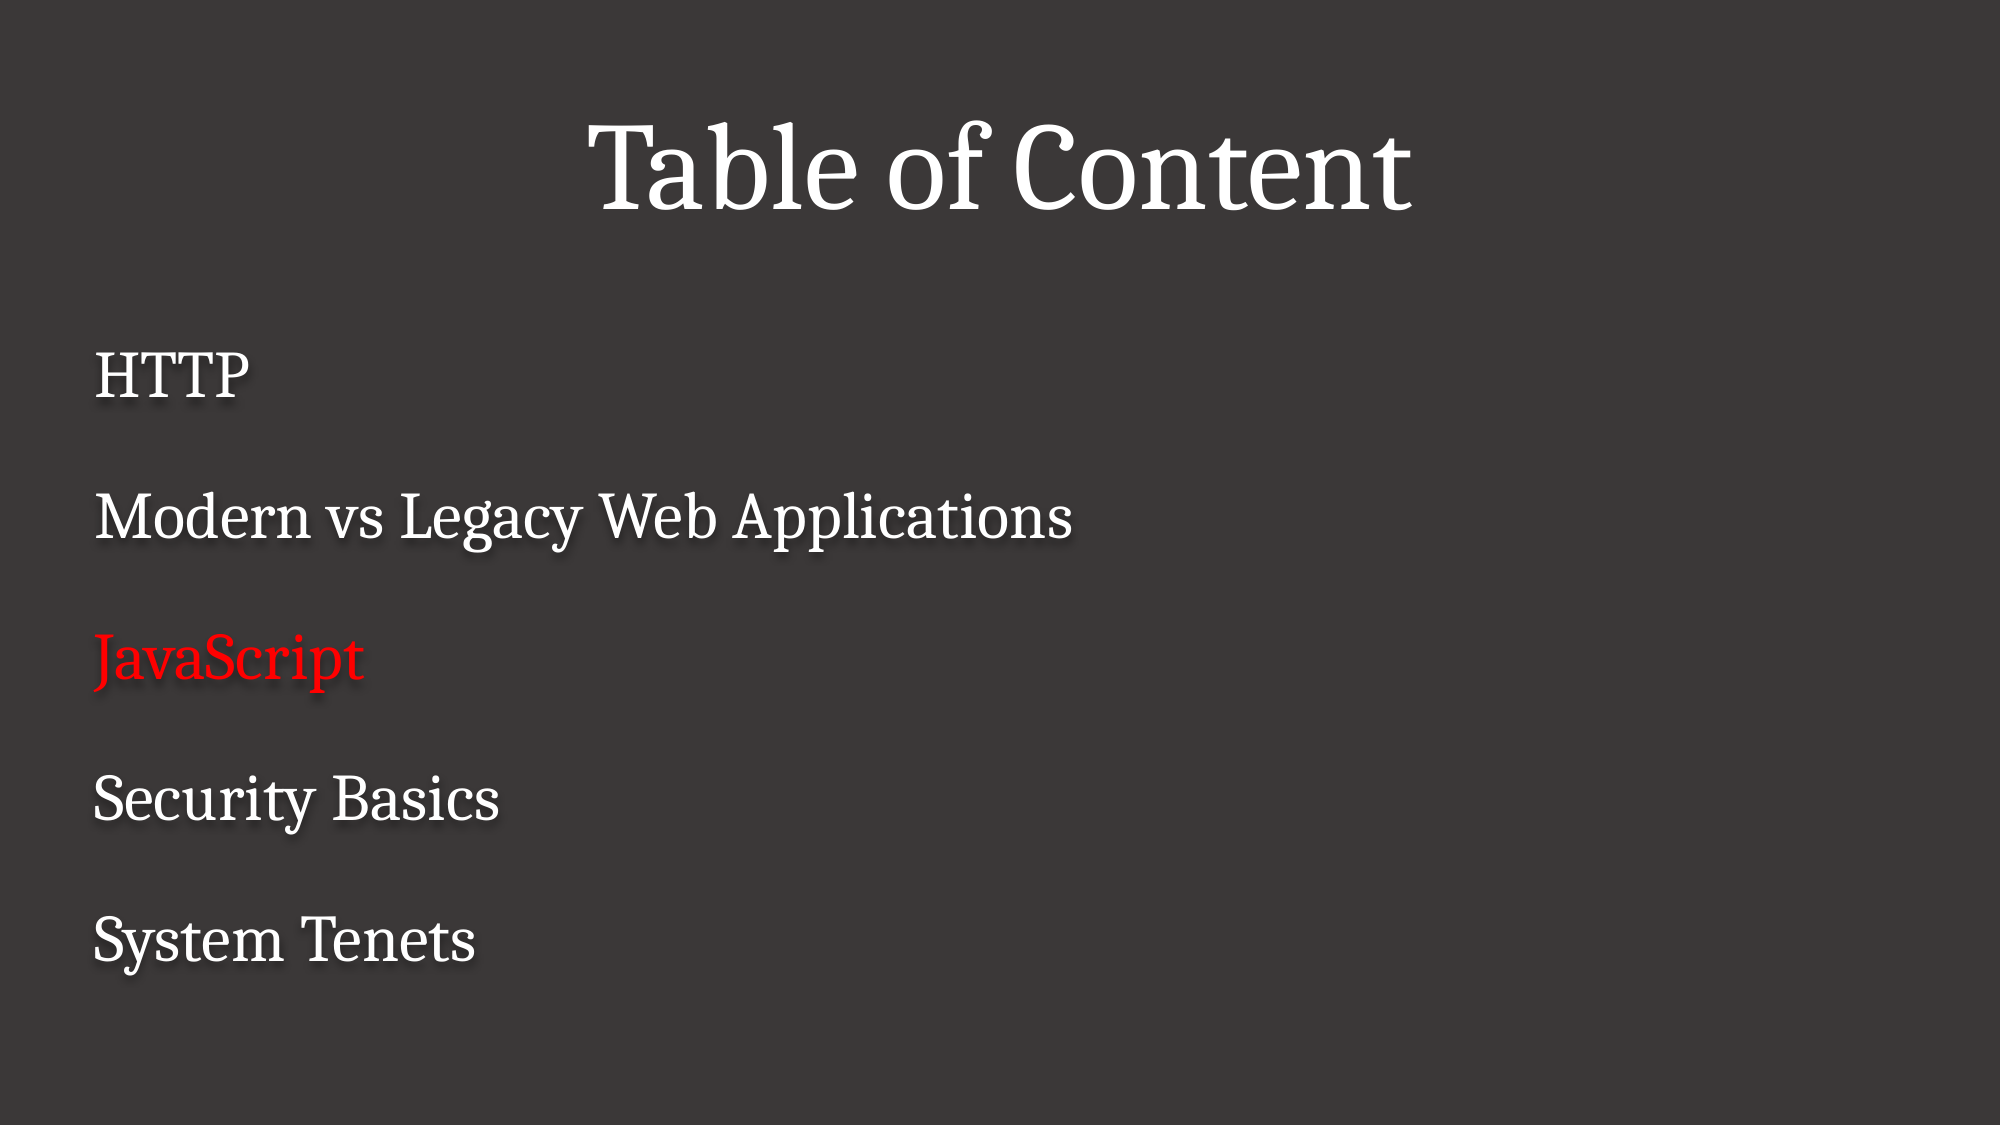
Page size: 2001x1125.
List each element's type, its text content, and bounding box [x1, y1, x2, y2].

title Table of Content [79, 54, 1921, 243]
subtitle HTTP Modern vs Legacy Web Applications JavaScript Security Basics System Tenets [79, 283, 1860, 1034]
